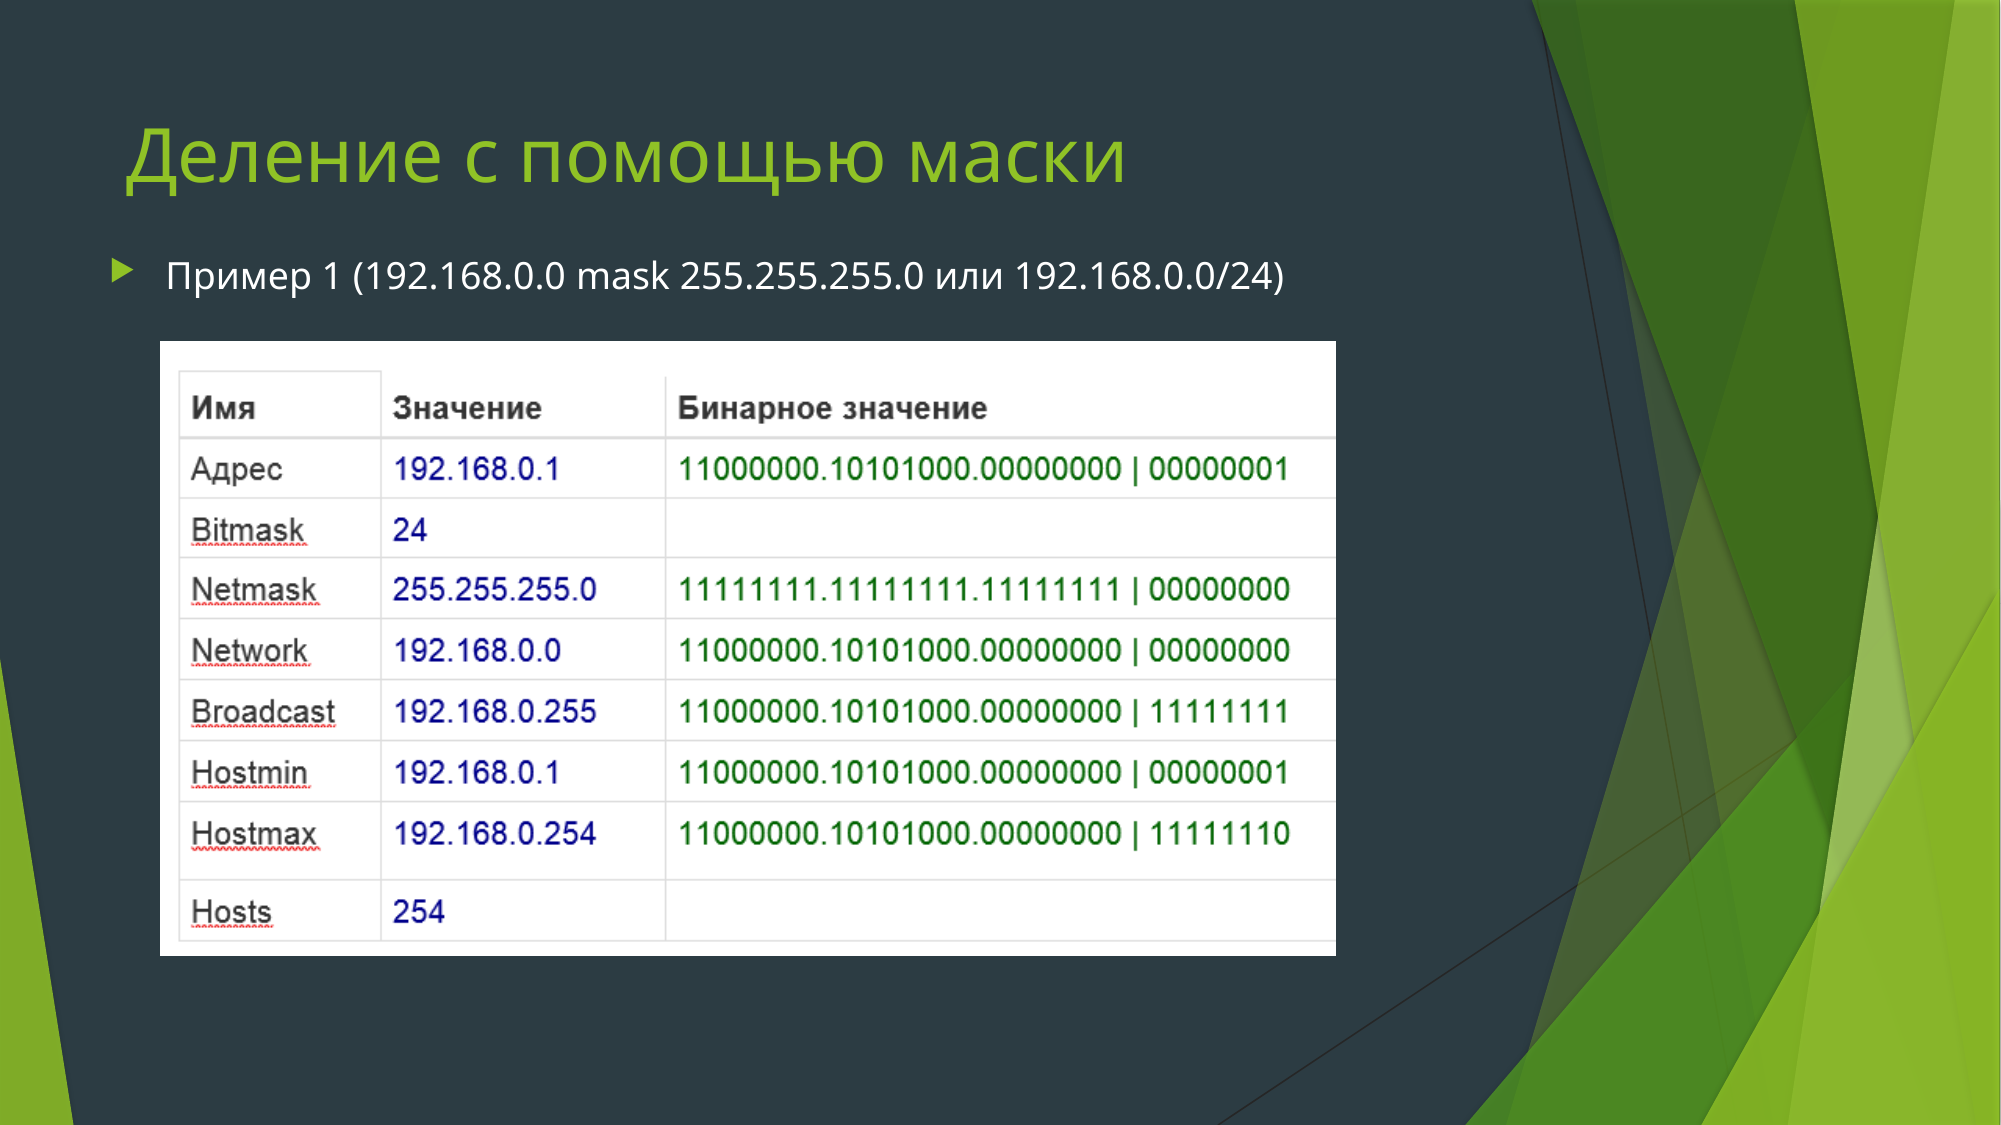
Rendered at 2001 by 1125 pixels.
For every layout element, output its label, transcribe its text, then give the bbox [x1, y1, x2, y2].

picture [160, 340, 1337, 956]
title Деление с помощью маски [111, 99, 1522, 317]
list Пример 1 (192.168.0.0 mask 255.255.255.0 или 192.168.0.0/24) [94, 244, 1505, 881]
